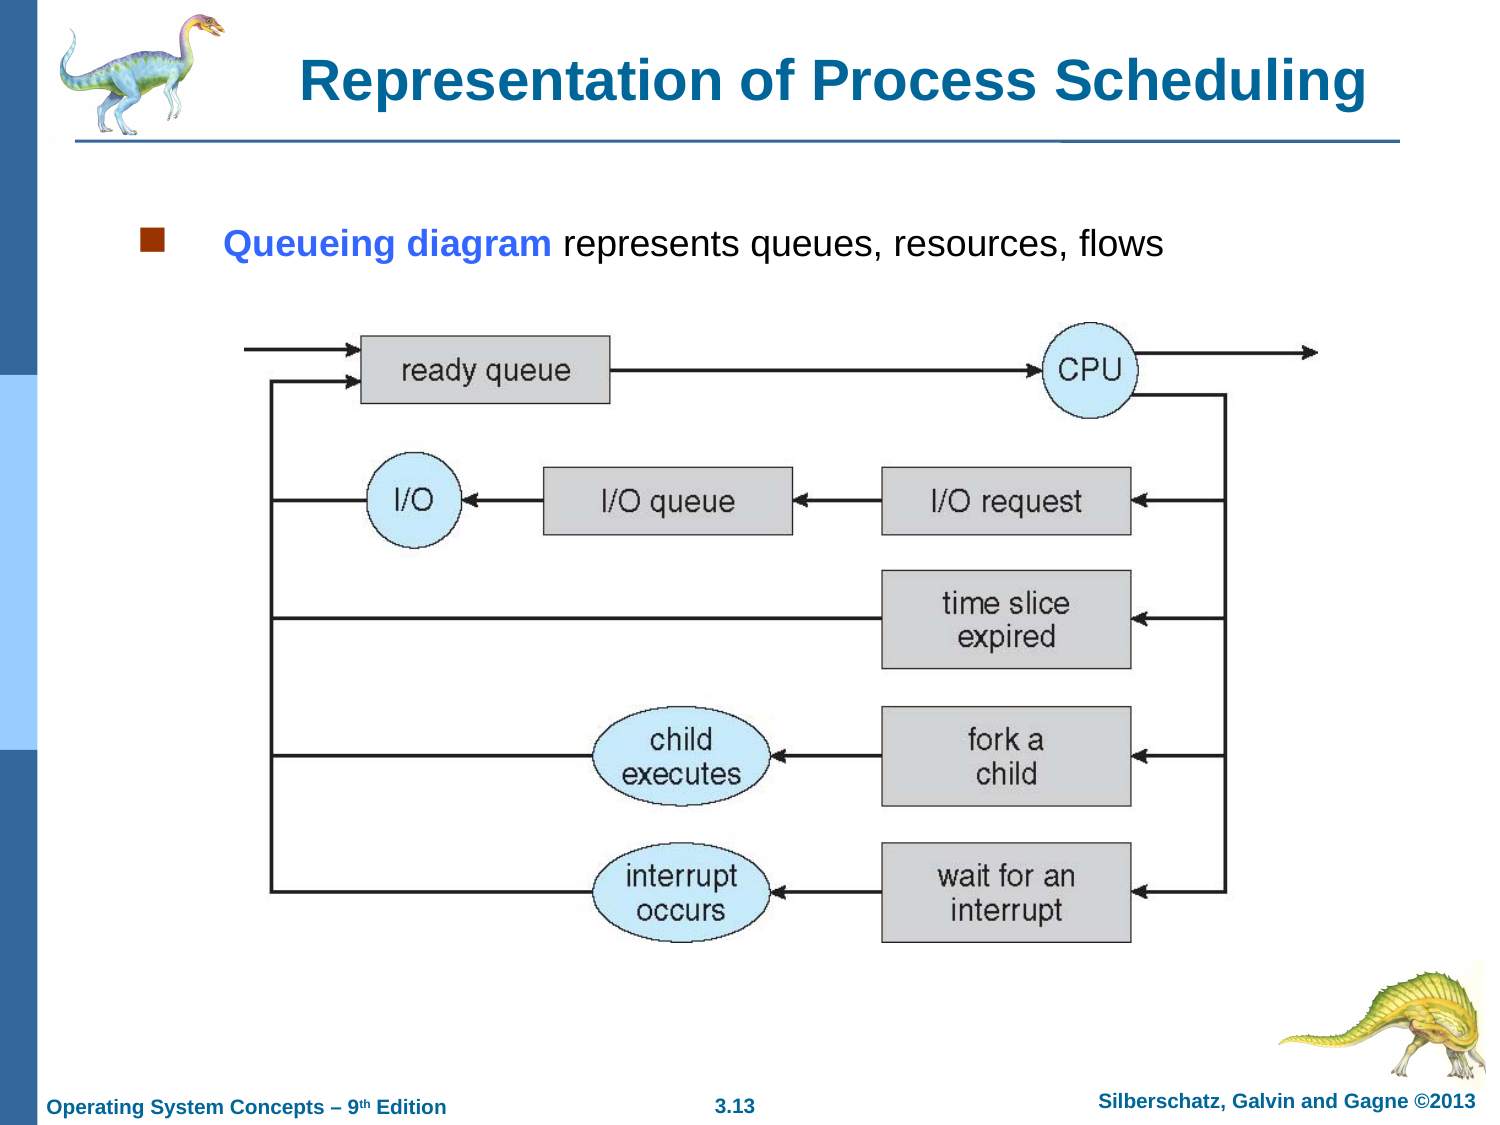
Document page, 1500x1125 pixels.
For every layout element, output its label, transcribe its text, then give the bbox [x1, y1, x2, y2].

picture [46, 0, 243, 149]
title Representation of Process Scheduling [159, 24, 1500, 120]
picture [1275, 959, 1486, 1090]
text_box Queueing diagram represents queues, resources, flows [132, 213, 1277, 867]
picture [243, 322, 1319, 944]
